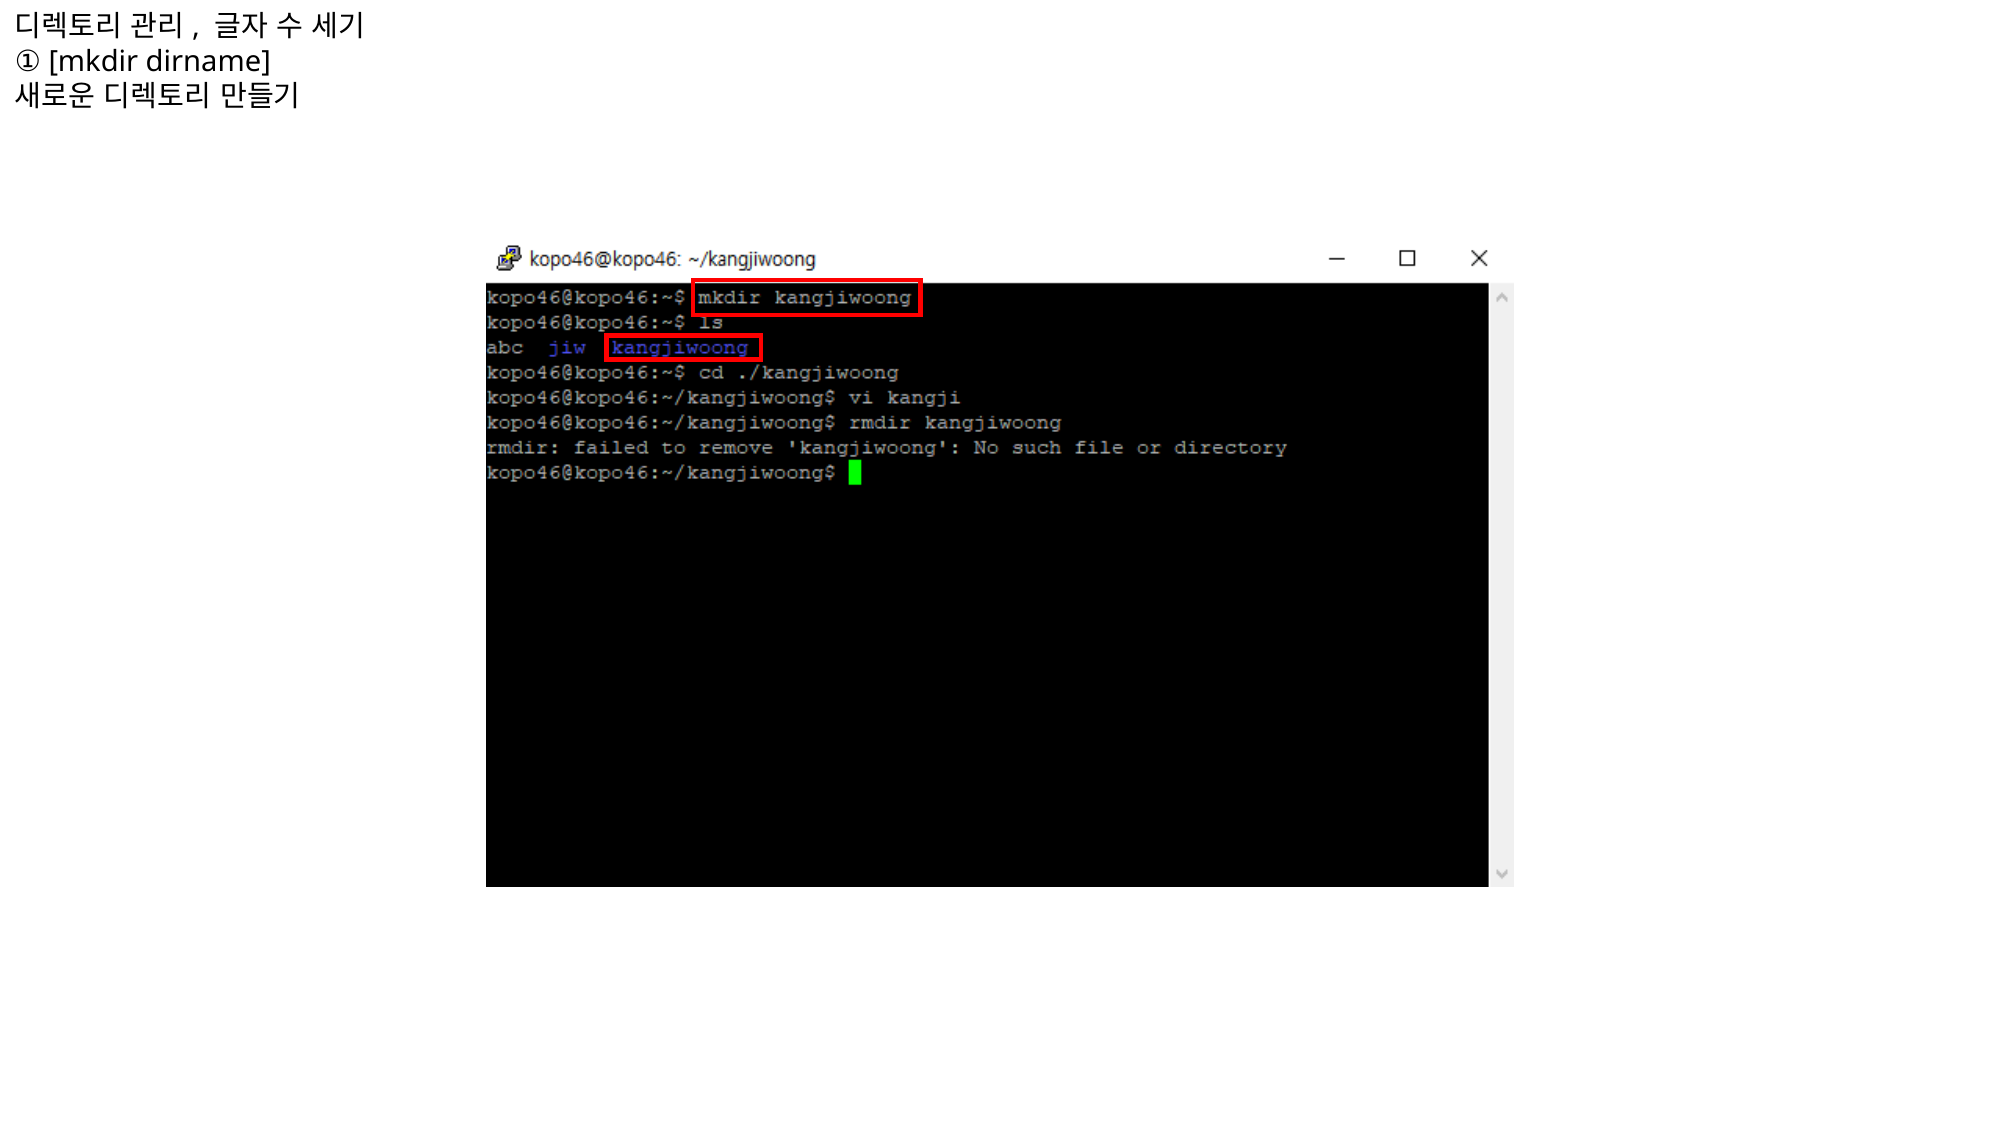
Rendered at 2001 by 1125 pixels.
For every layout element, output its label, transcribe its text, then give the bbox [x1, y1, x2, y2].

text_box 디렉토리 관리, 글자 수 세기 ① [mkdir dirname] 새로운 디렉토리 만들기 [0, 0, 1000, 120]
picture [486, 238, 1514, 887]
